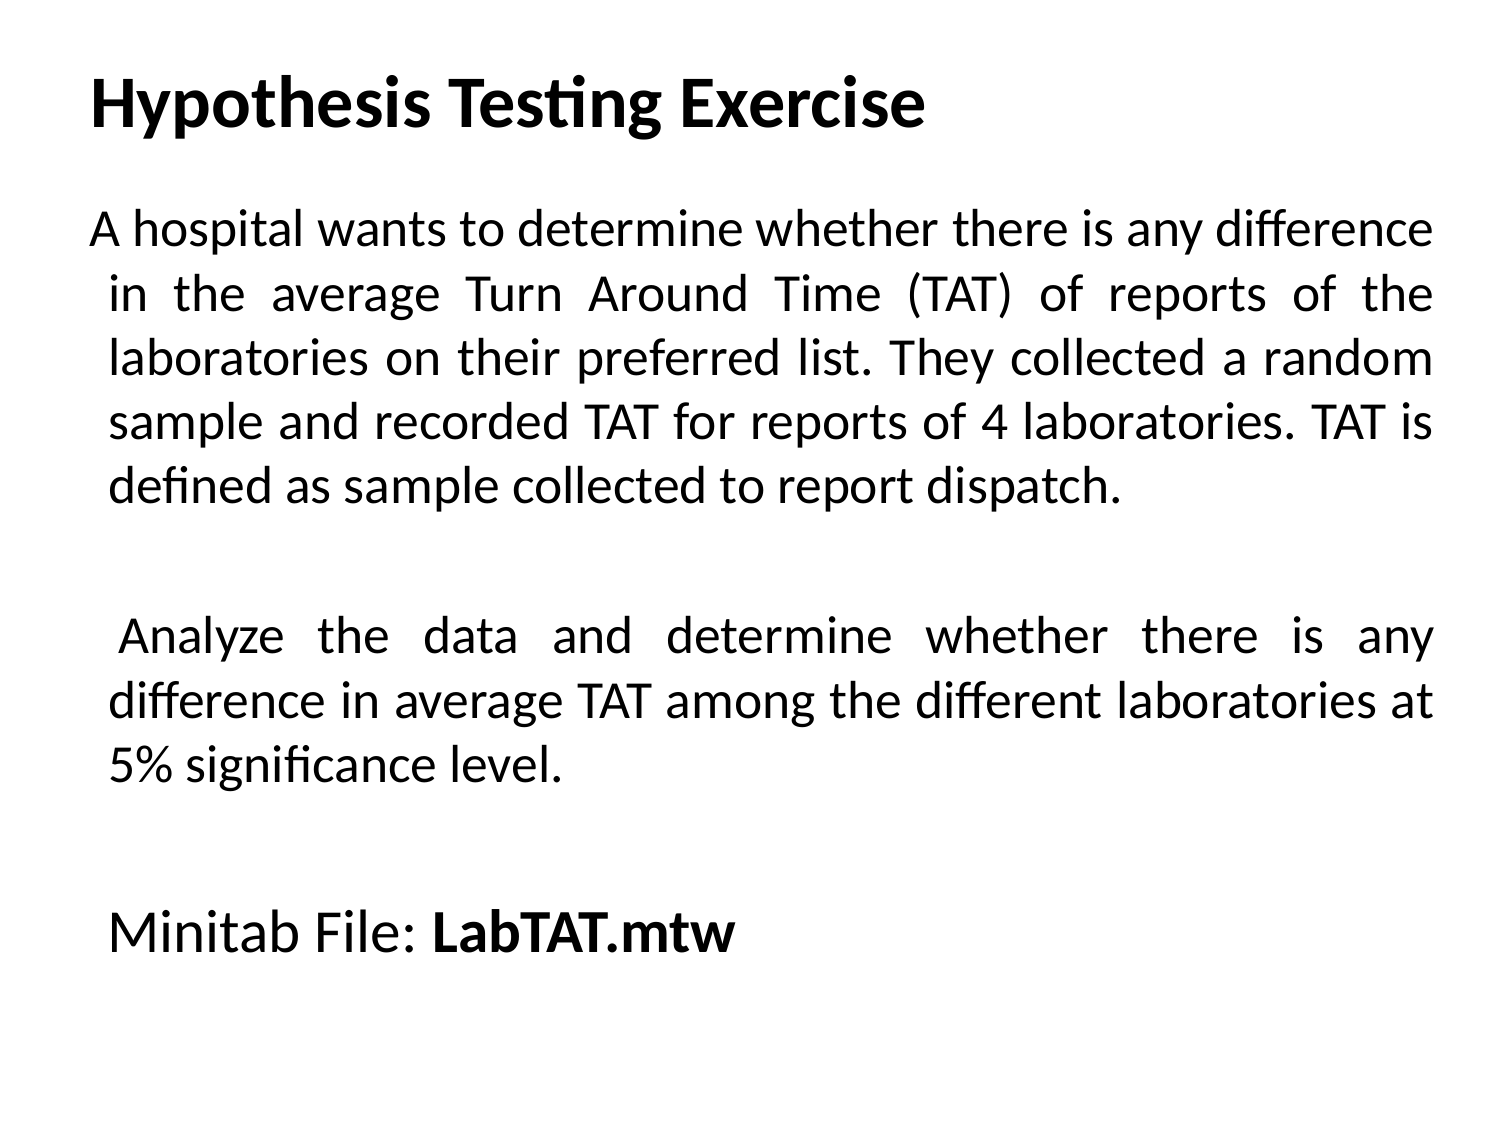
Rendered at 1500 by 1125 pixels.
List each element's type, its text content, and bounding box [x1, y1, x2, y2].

title Hypothesis Testing Exercise [75, 45, 1425, 150]
list A hospital wants to determine whether there is any difference in the average Turn Around Time (TAT) of reports of the laboratories on their preferred list. They collected a random sample and recorded TAT for reports of 4 laboratories. TAT is defined as sample collected to report dispatch. Analyze the data and determine whether there is any difference in average TAT among the different laboratories at 5% significance level. Minitab File: LabTAT.mtw [37, 185, 1450, 1020]
